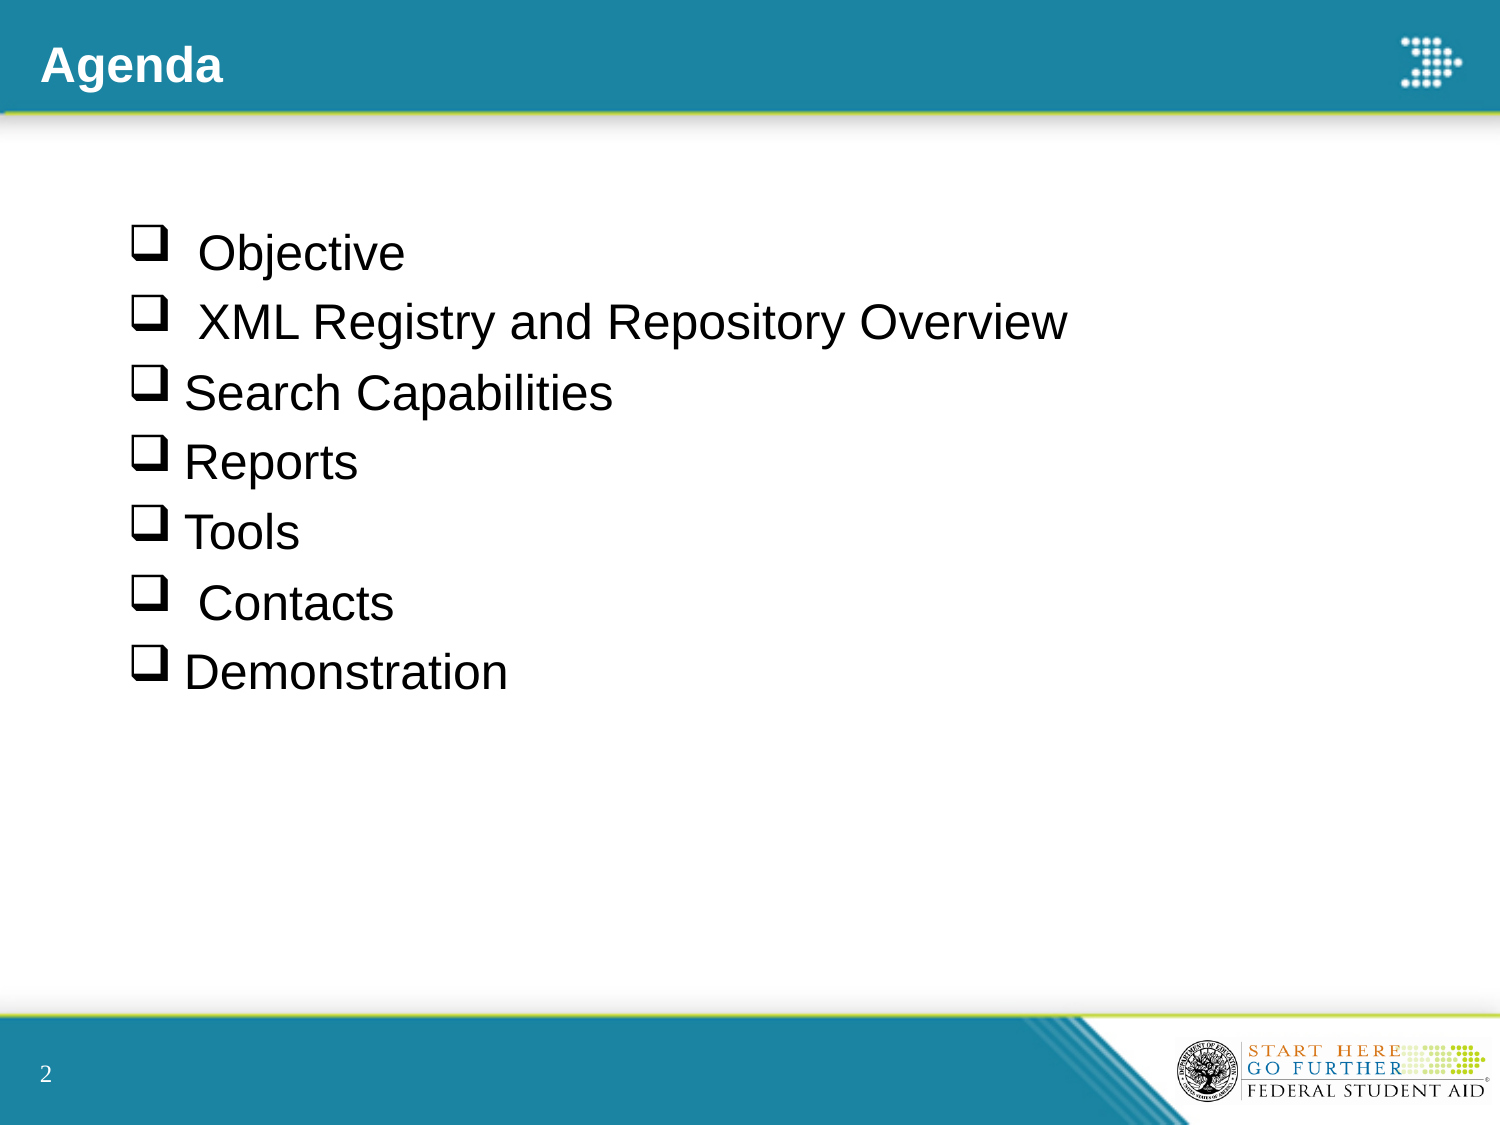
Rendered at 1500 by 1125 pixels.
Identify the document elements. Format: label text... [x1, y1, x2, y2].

list Objective XML Registry and Repository Overview Search Capabilities Reports Tools Contacts Demonstration [112, 212, 1463, 963]
title Agenda [24, 0, 1388, 126]
picture [0, 0, 1500, 1125]
